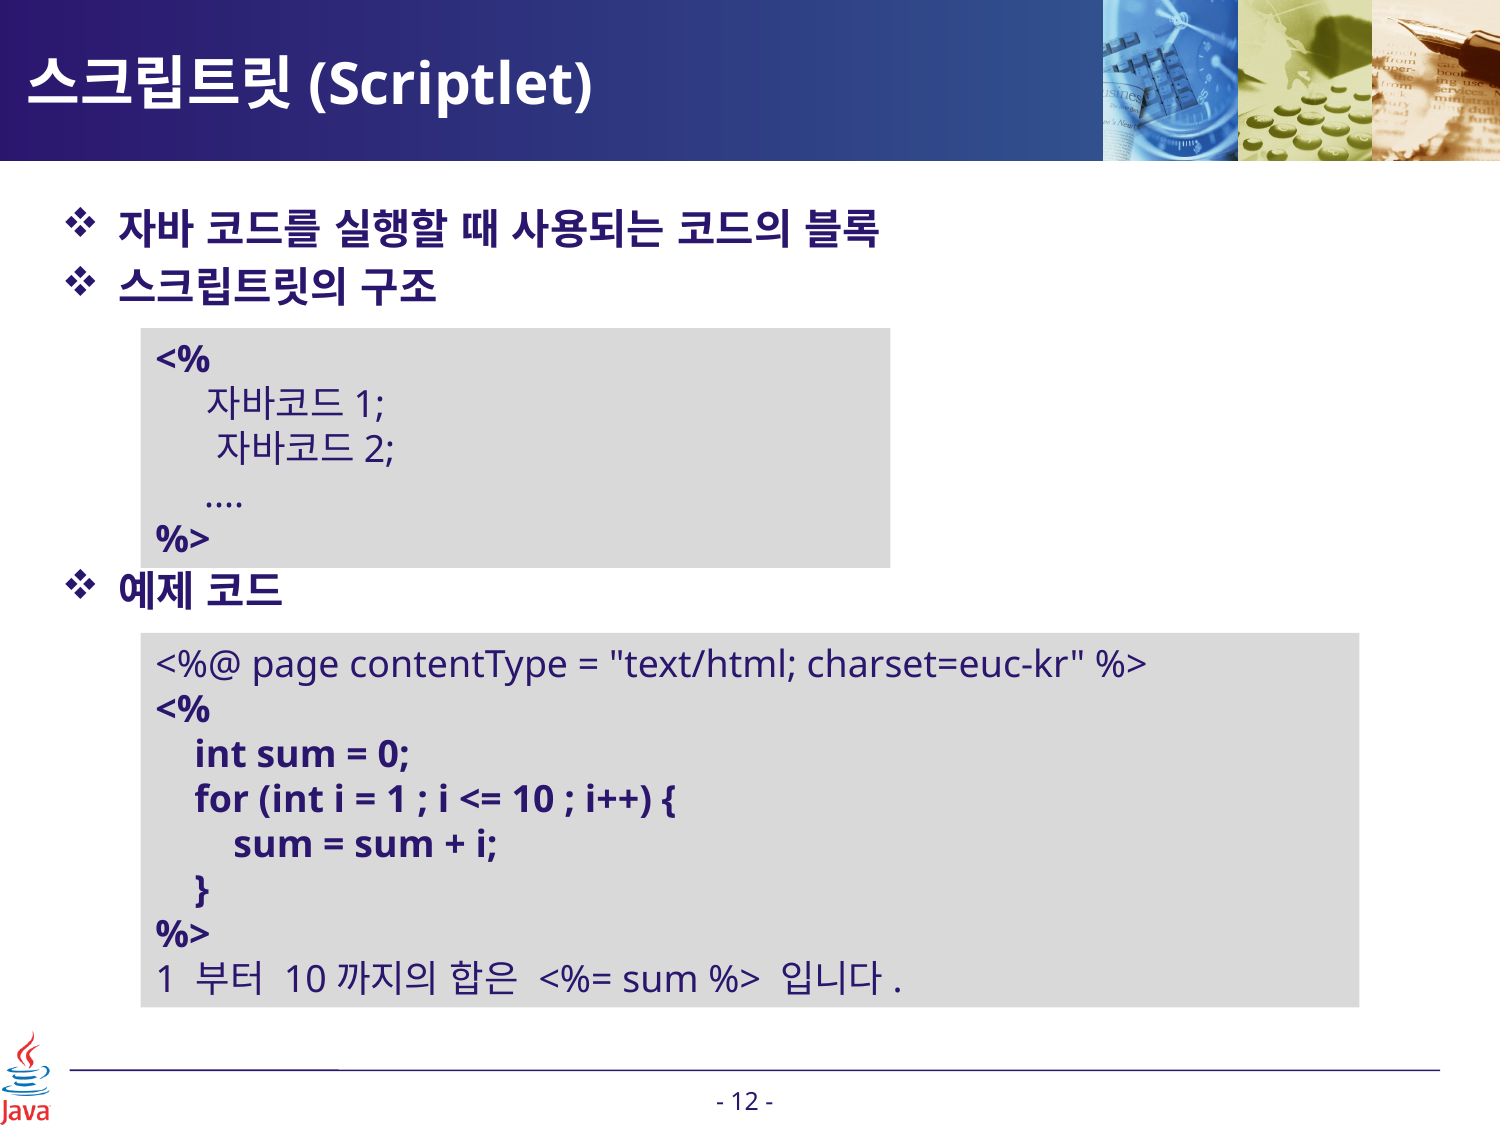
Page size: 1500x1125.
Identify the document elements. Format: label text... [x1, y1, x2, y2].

text_box <%@ page contentType = "text/html; charset=euc-kr" %> <% int sum = 0; for (int i = 1 ; i <= 10 ; i++) { sum = sum + i; } %> 1 부터 10까지의 합은 <%= sum %> 입니다. [140, 632, 1360, 1008]
picture [0, 1031, 51, 1125]
picture [1103, 0, 1500, 161]
text_box <% 자바코드1; 자바코드2; .... %> [140, 328, 891, 568]
title 스크립트릿(Scriptlet) [11, 34, 1137, 128]
list 자바 코드를 실행할 때 사용되는 코드의 블록 스크립트릿의 구조 예제 코드 [46, 195, 1442, 1032]
